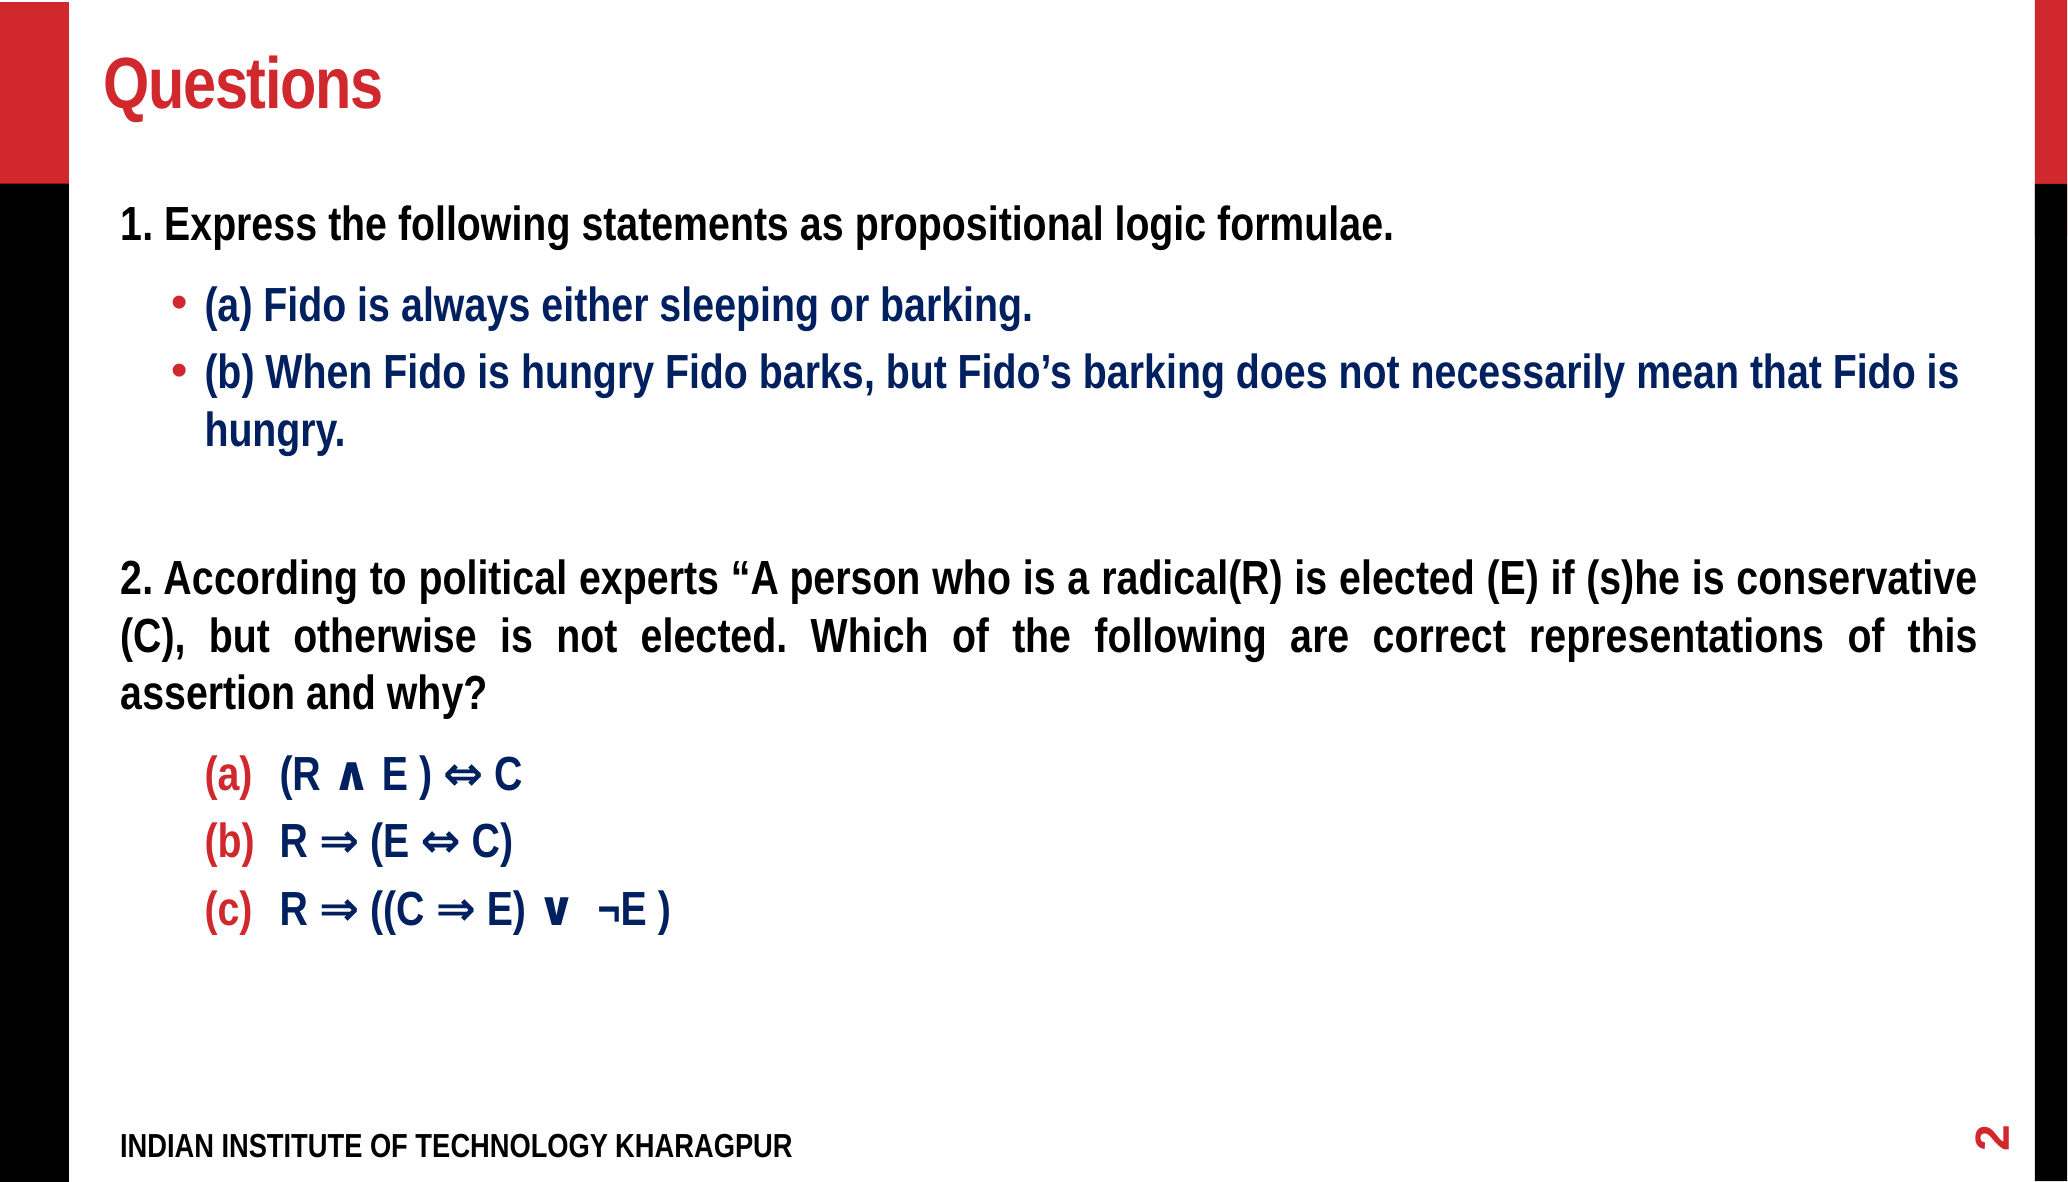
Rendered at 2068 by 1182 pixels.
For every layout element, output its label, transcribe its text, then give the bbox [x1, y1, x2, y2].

title Questions [86, 26, 2016, 132]
slide_number 2 [1963, 1046, 2016, 1169]
list 1. Express the following statements as propositional logic formulae. (a) Fido is always either sleeping or barking. (b) When Fido is hungry Fido barks, but Fido’s barking does not necessarily mean that Fido is hungry. 2. According to political experts “A person who is a radical(R) is elected (E) if (s)he is conservative (C), but otherwise is not elected. Which of the following are correct representations of this assertion and why? (R ∧ E ) ⇔ C R ⇒ (E ⇔ C) R ⇒ ((C ⇒ E) ∨ ¬E ) [103, 183, 1999, 1104]
footer INDIAN INSTITUTE OF TECHNOLOGY KHARAGPUR [103, 1115, 1361, 1168]
